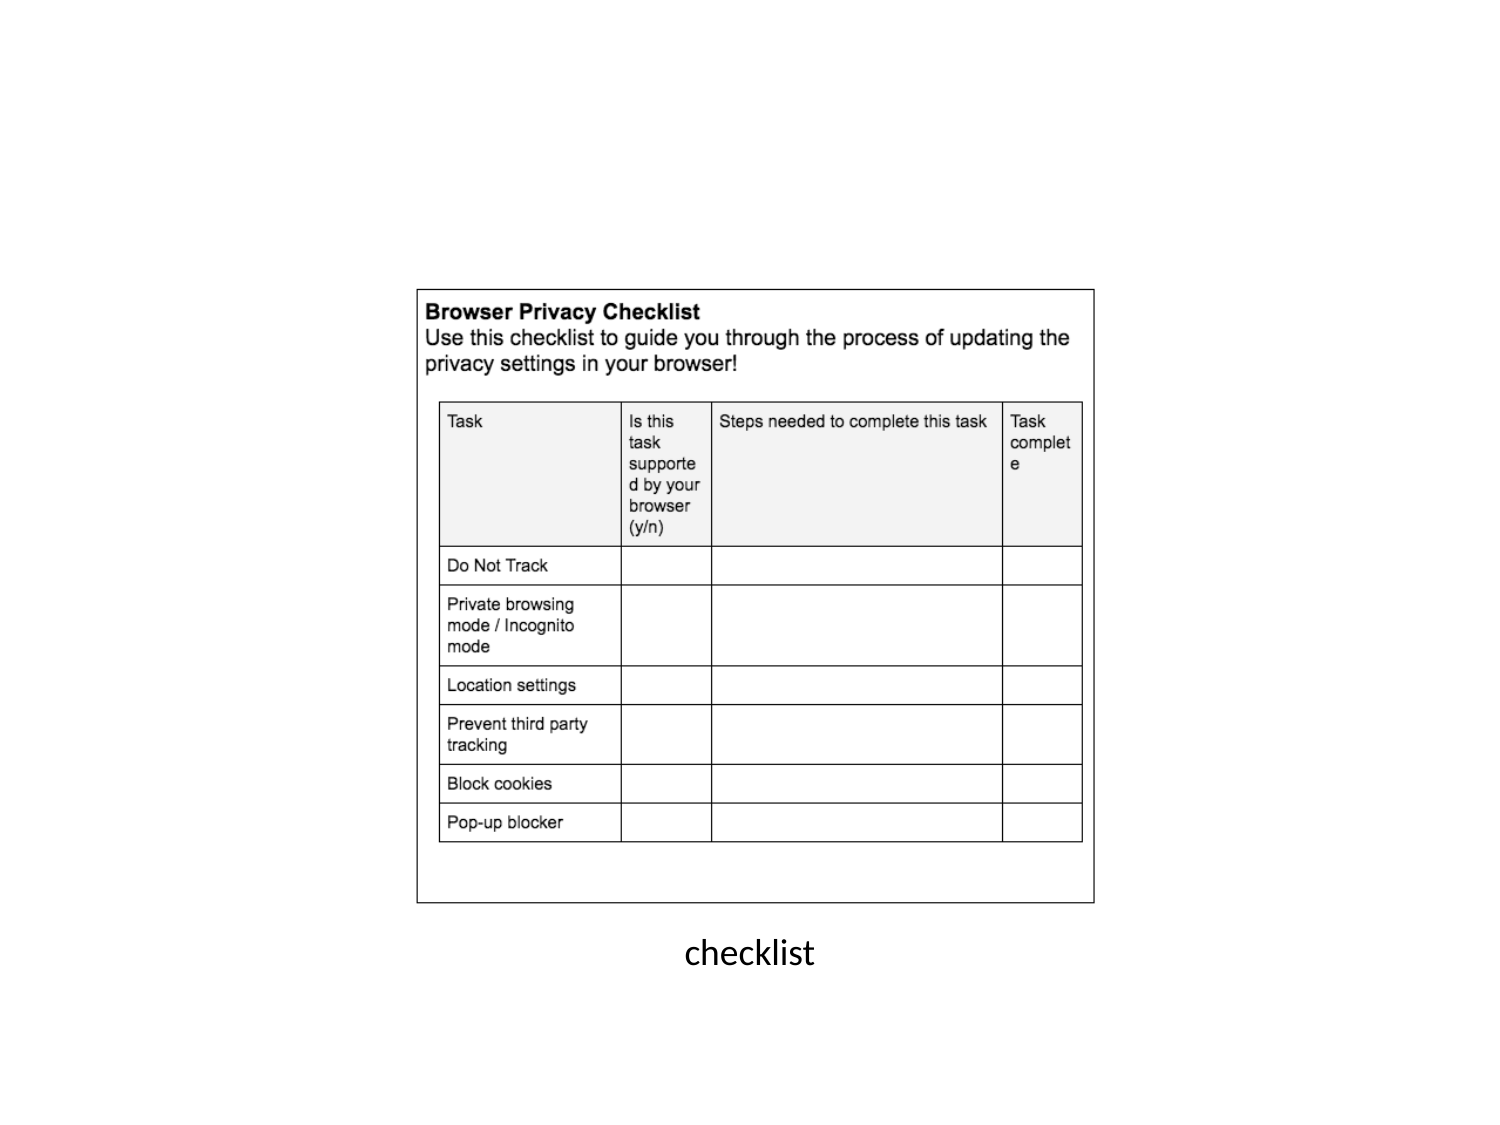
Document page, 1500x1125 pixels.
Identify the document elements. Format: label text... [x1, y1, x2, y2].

text_box checklist [74, 920, 1425, 1005]
picture [385, 262, 1117, 921]
